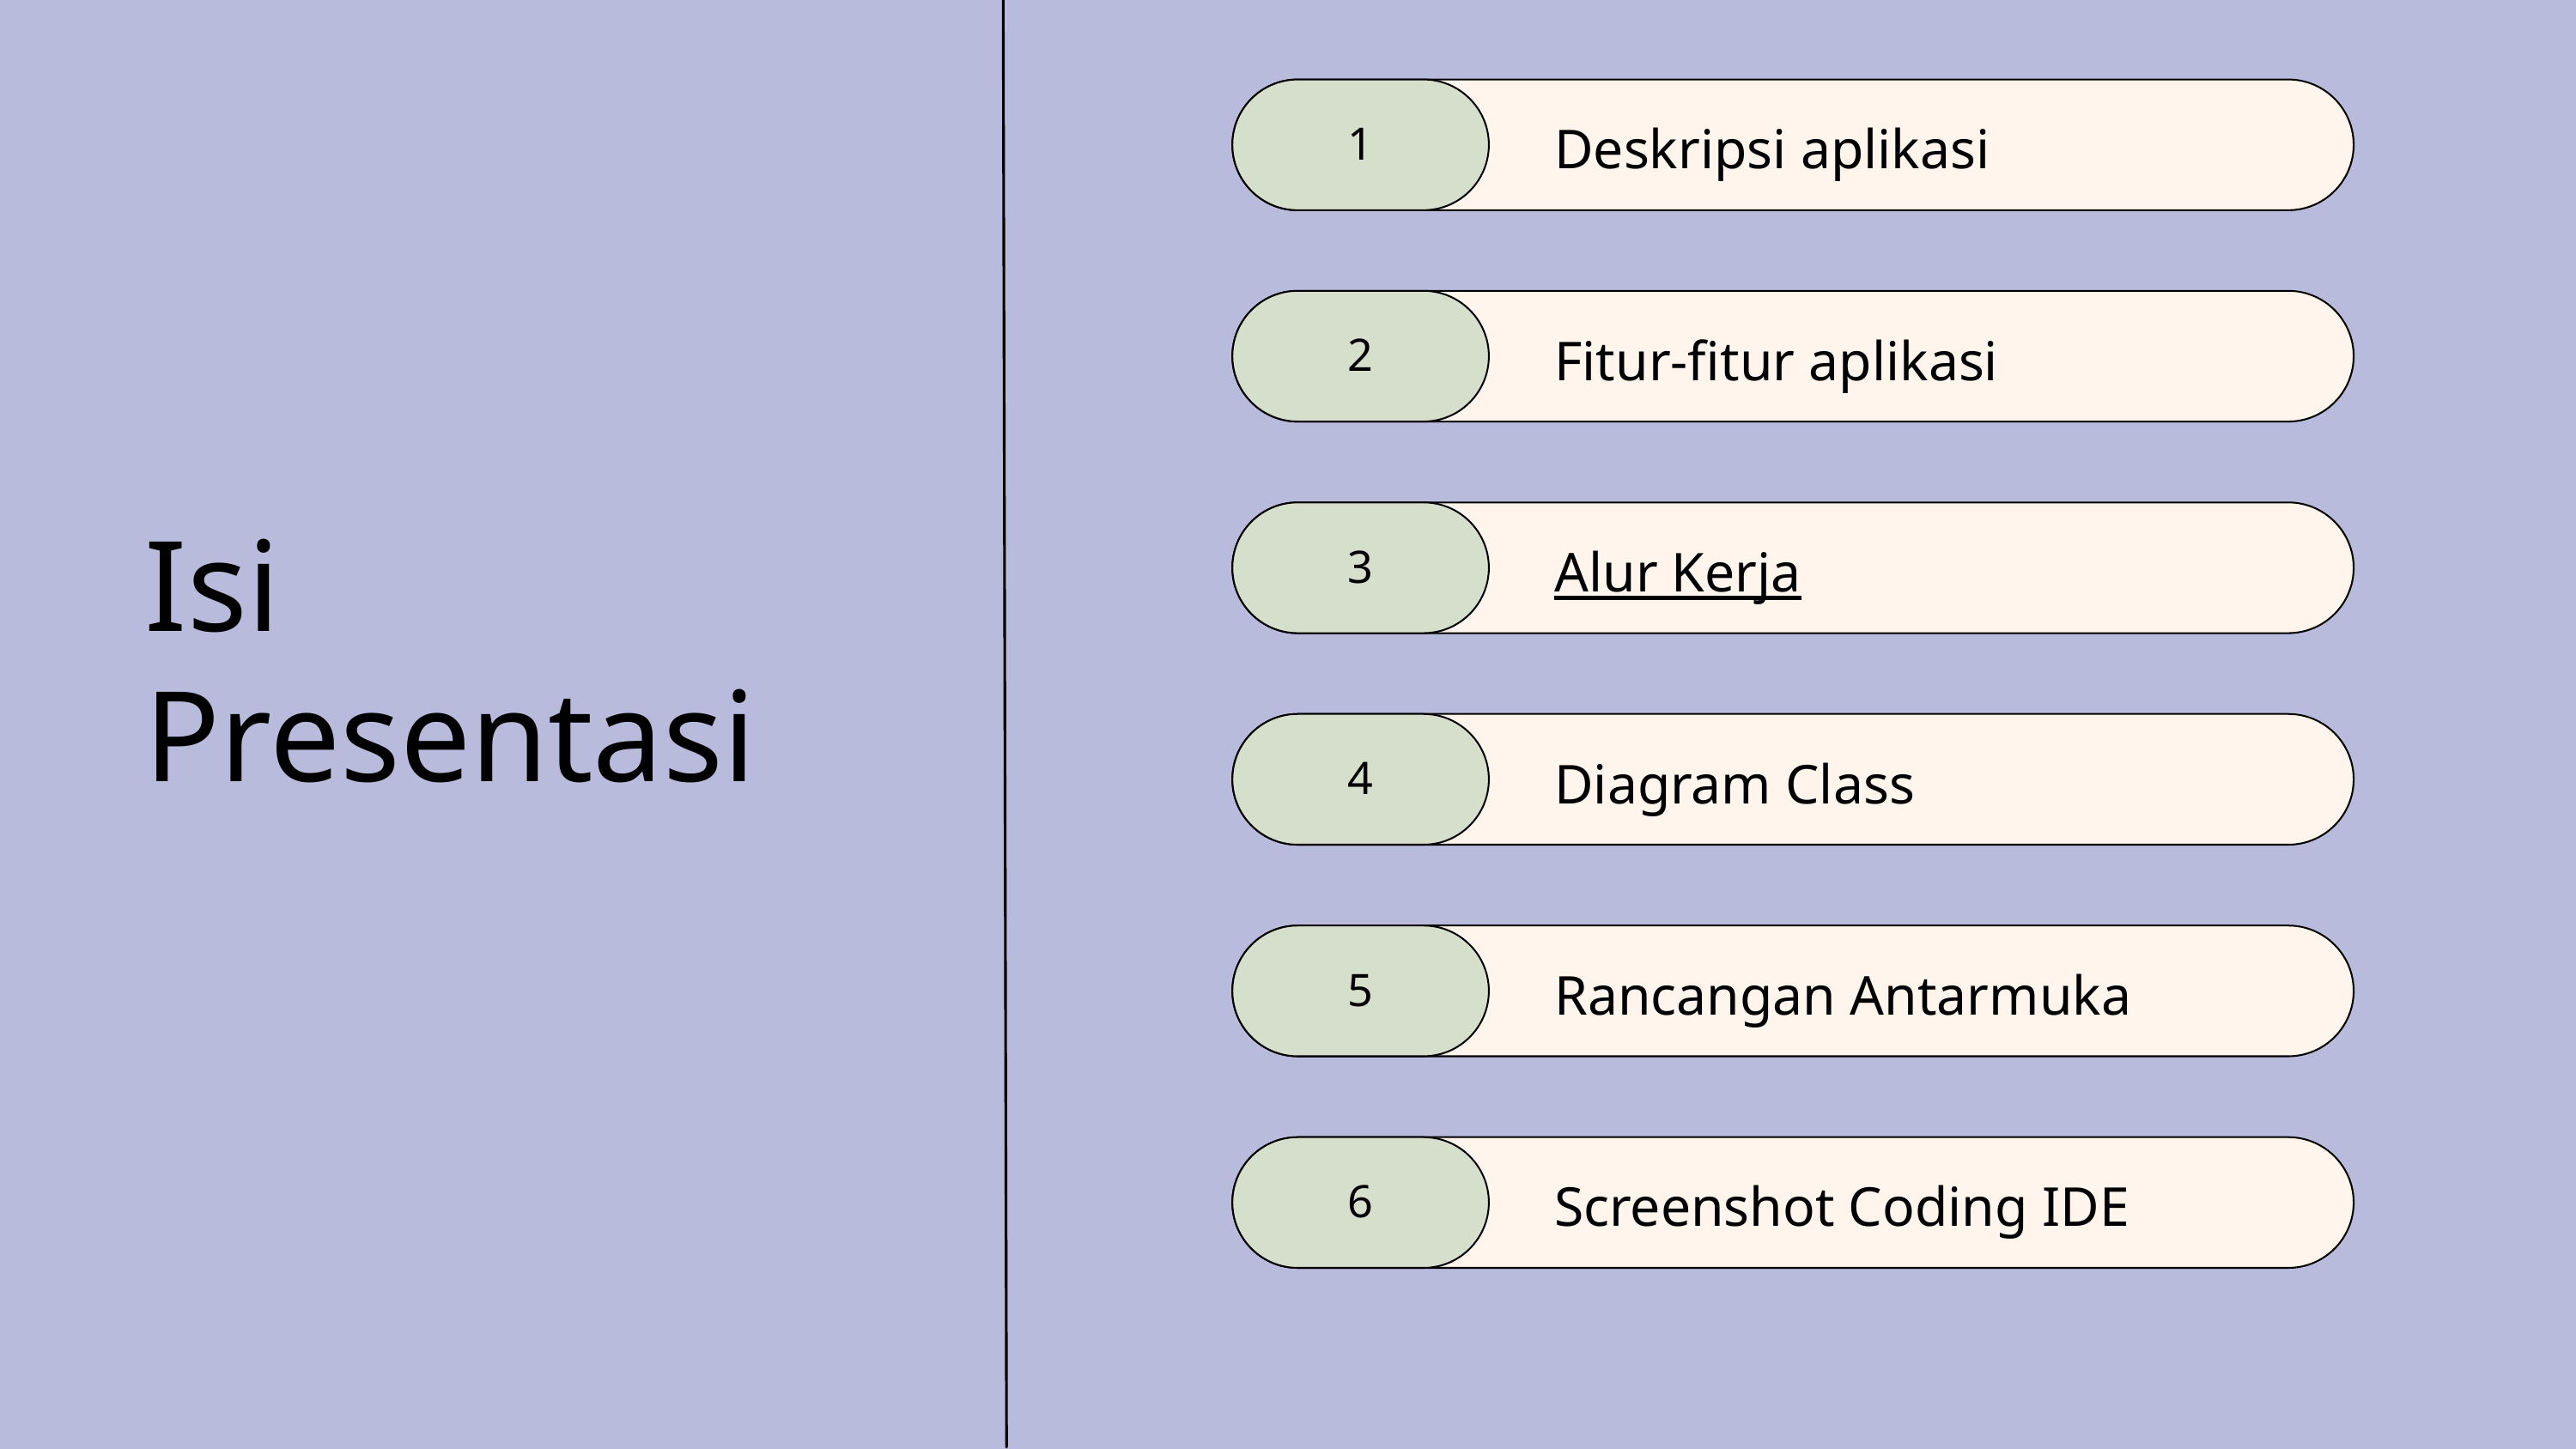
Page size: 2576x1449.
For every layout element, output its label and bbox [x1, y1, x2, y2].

text_box [1230, 289, 2355, 423]
text_box [1230, 924, 2355, 1058]
text_box [144, 525, 850, 923]
text_box [1230, 1136, 2355, 1270]
text_box [324, 239, 1040, 279]
text_box [1230, 501, 2355, 634]
text_box [1230, 78, 2355, 212]
text_box [1230, 712, 2355, 846]
